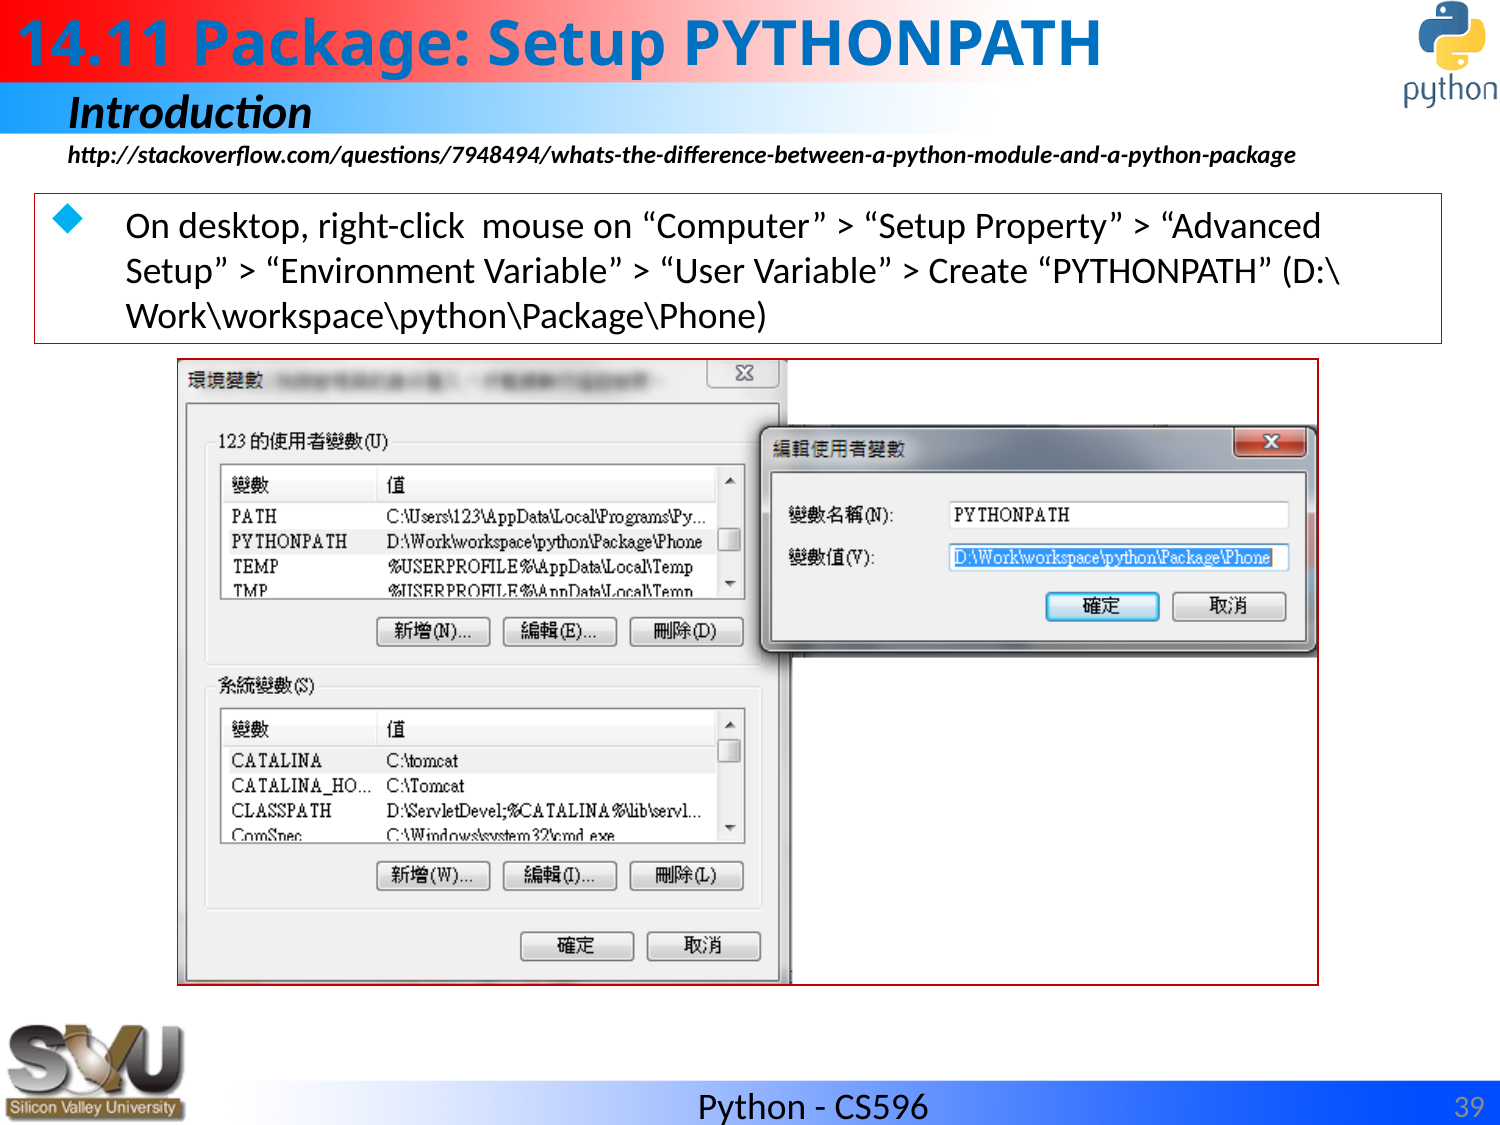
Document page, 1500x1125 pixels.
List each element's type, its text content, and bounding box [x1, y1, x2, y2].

picture [0, 0, 1500, 1125]
text_box On desktop, right-click mouse on “Computer” > “Setup Property” > “Advanced Setup” > “Environment Variable” > “User Variable” > Create “PYTHONPATH” (D:\Work\workspace\python\Package\Phone) [34, 193, 1442, 344]
text_box Introduction http://stackoverflow.com/questions/7948494/whats-the-difference-between-a-python-module-and-a-python-package [52, 73, 1408, 176]
title 14.11 Package: Setup PYTHONPATH [0, 0, 1402, 95]
text_box Python - CS596 [462, 1075, 1165, 1125]
slide_number 39 [1162, 1074, 1500, 1125]
